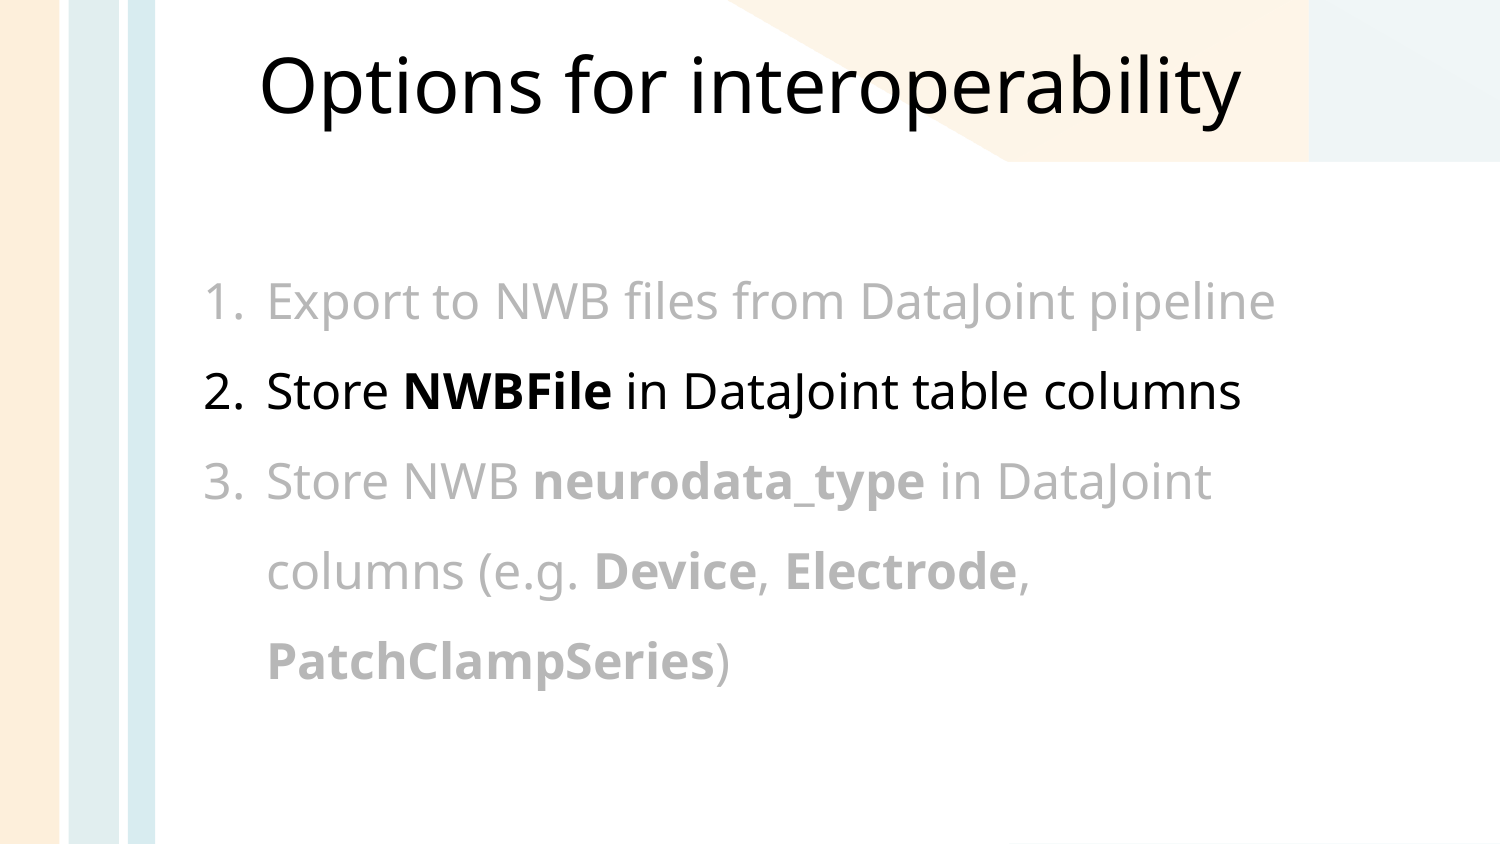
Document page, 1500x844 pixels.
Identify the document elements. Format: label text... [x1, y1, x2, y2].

title Options for interoperability [51, 35, 1449, 130]
list Export to NWB files from DataJoint pipeline Store NWBFile in DataJoint table columns Store NWB neurodata_type in DataJoint columns (e.g. Device, Electrode, PatchClampSeries) [187, 192, 1399, 737]
text_box [158, 161, 1500, 844]
